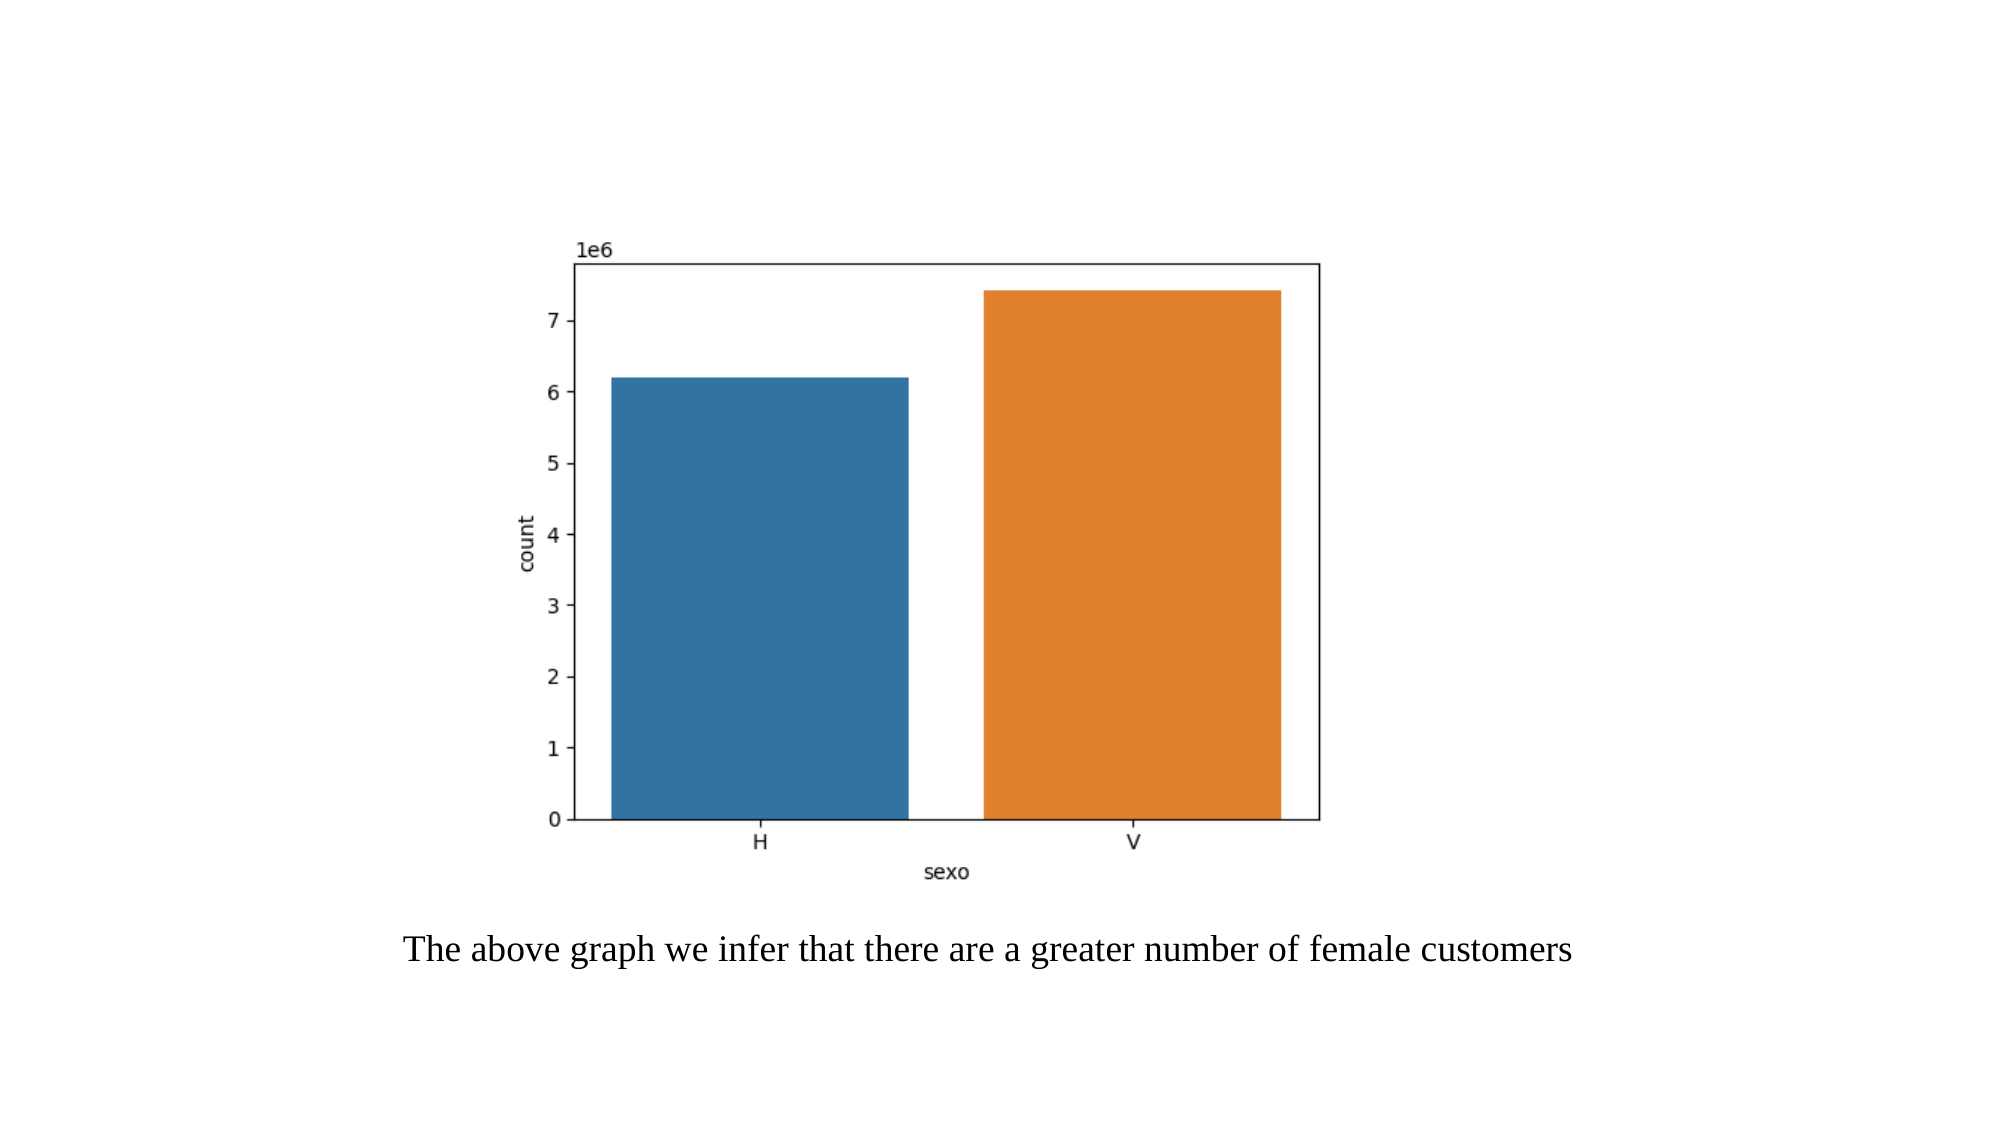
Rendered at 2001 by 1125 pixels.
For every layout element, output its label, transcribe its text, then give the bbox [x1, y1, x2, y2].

picture [502, 226, 1334, 899]
text_box The above graph we infer that there are a greater number of female customers [340, 916, 1637, 976]
